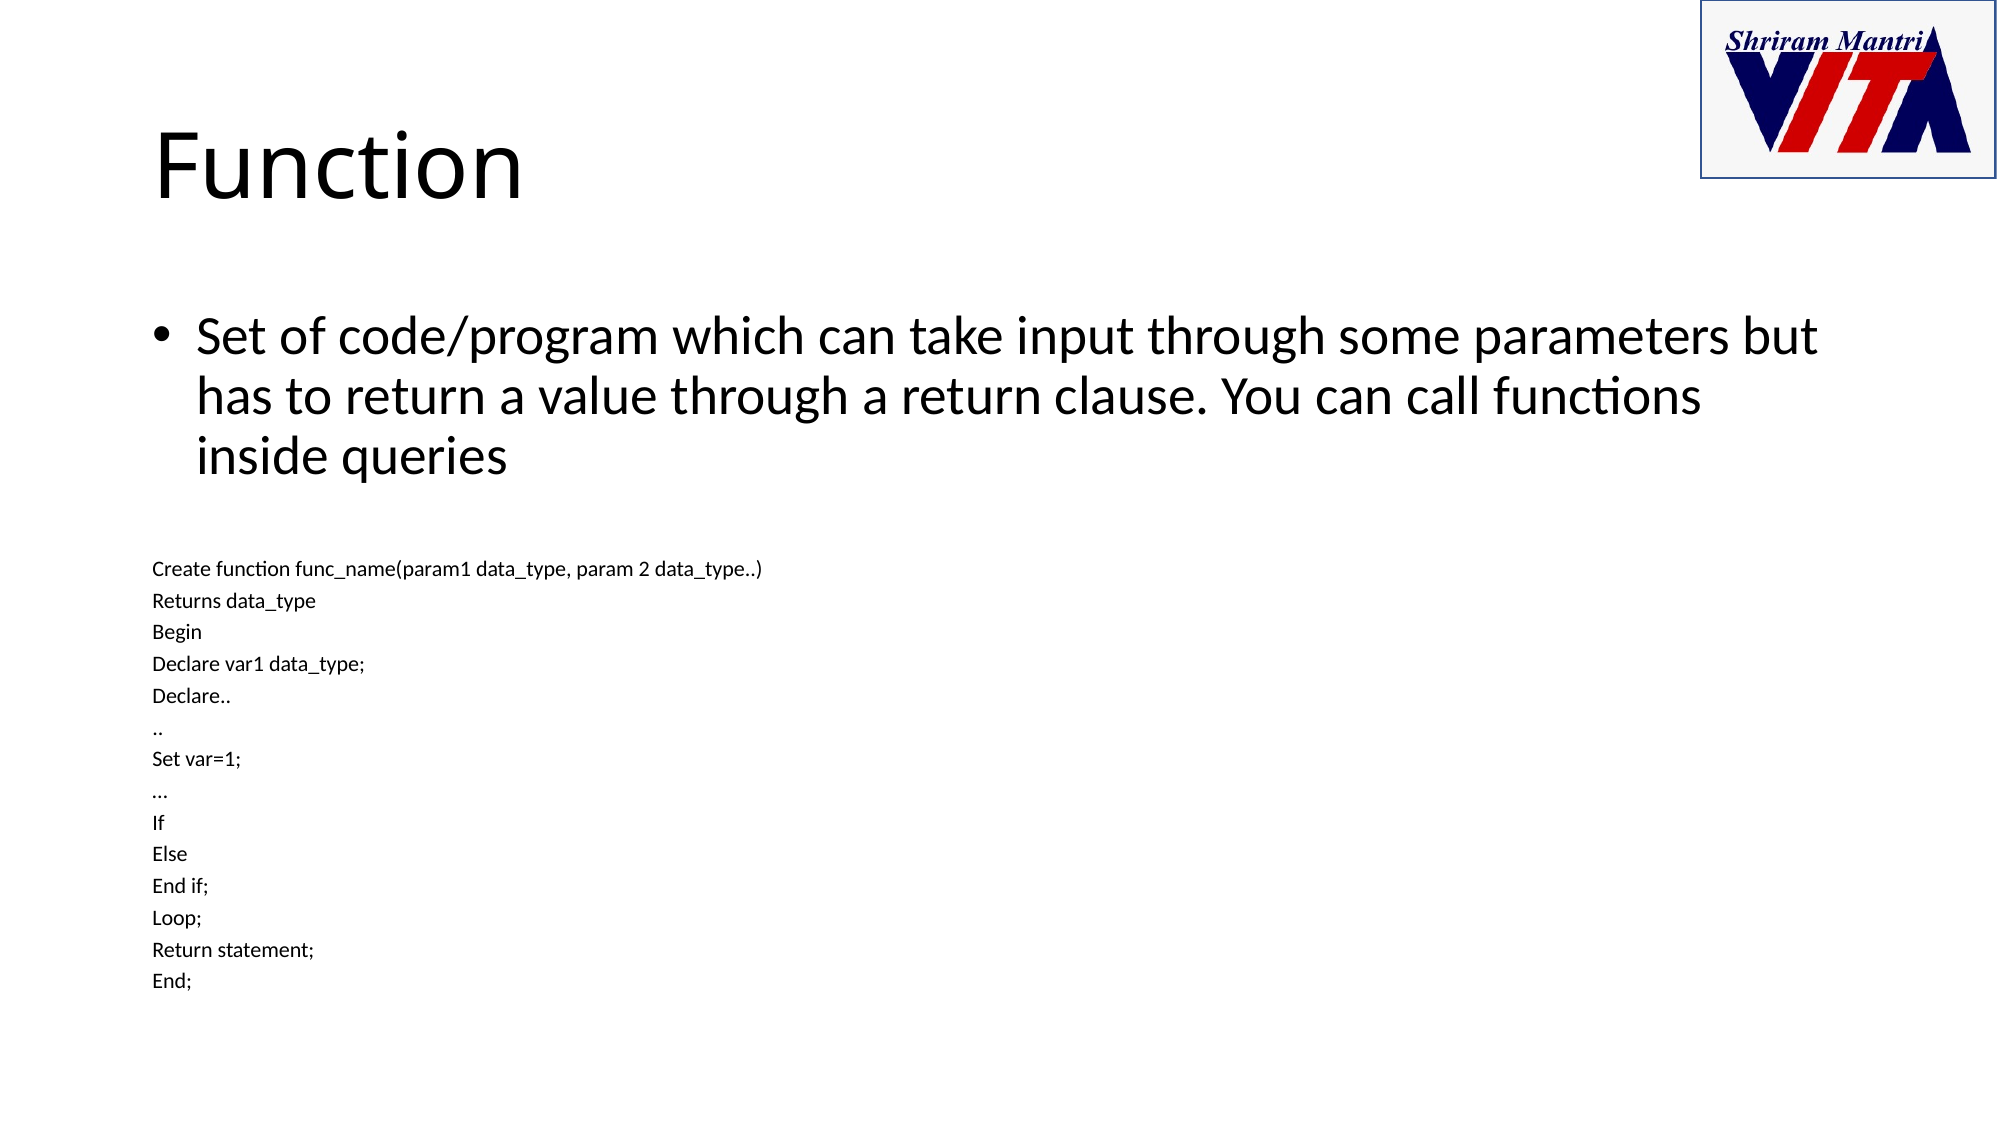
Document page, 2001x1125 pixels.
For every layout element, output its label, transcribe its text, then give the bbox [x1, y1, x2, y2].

list Set of code/program which can take input through some parameters but has to return a value through a return clause. You can call functions inside queries Create function func_name(param1 data_type, param 2 data_type..) Returns data_type Begin Declare var1 data_type; Declare.. .. Set var=1; … If Else End if; Loop; Return statement; End; [137, 299, 1863, 1014]
title Function [137, 59, 1863, 278]
picture [1702, 1, 1994, 177]
